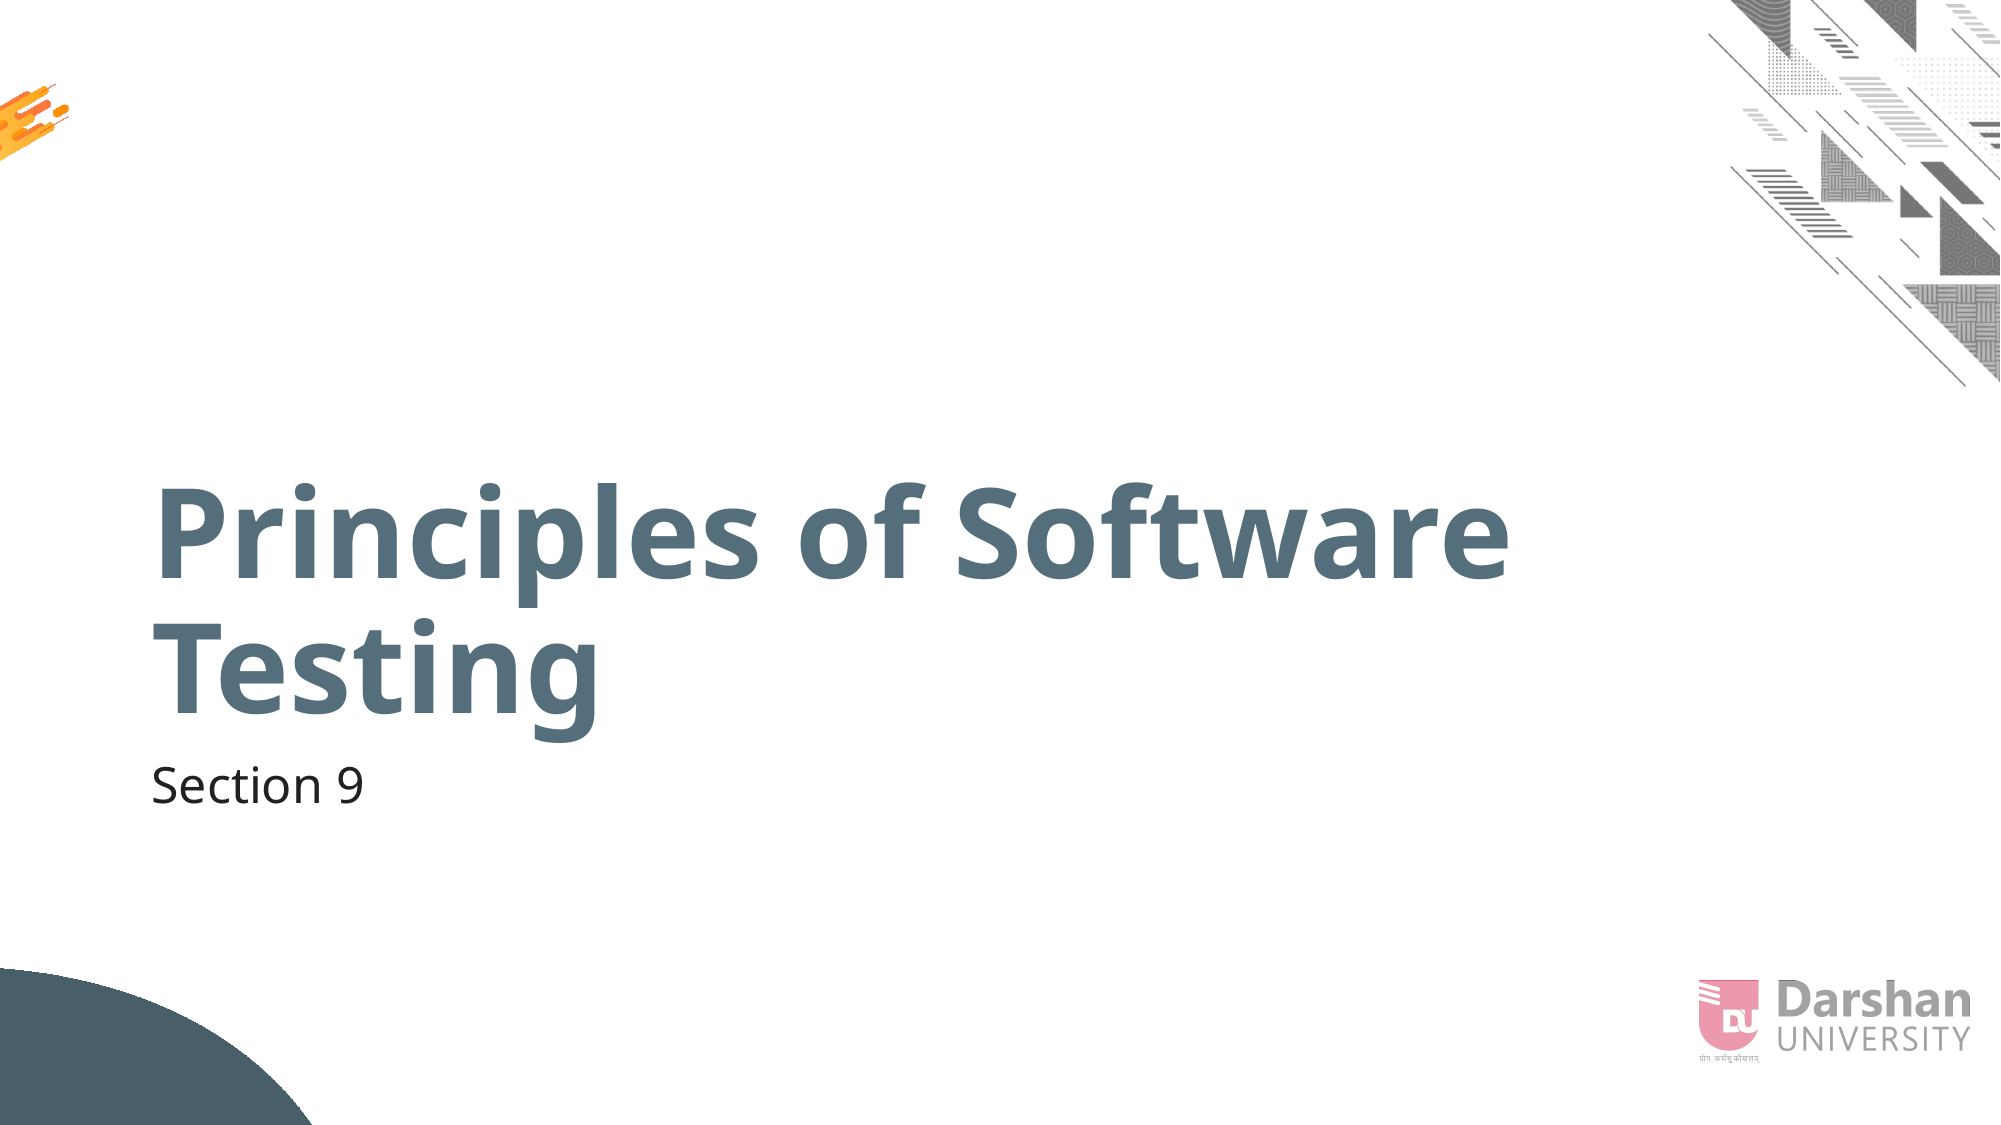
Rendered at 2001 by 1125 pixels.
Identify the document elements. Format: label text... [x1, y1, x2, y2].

list Section 9 [136, 752, 1862, 999]
title Principles of Software Testing [136, 280, 1862, 749]
picture [0, 65, 90, 193]
